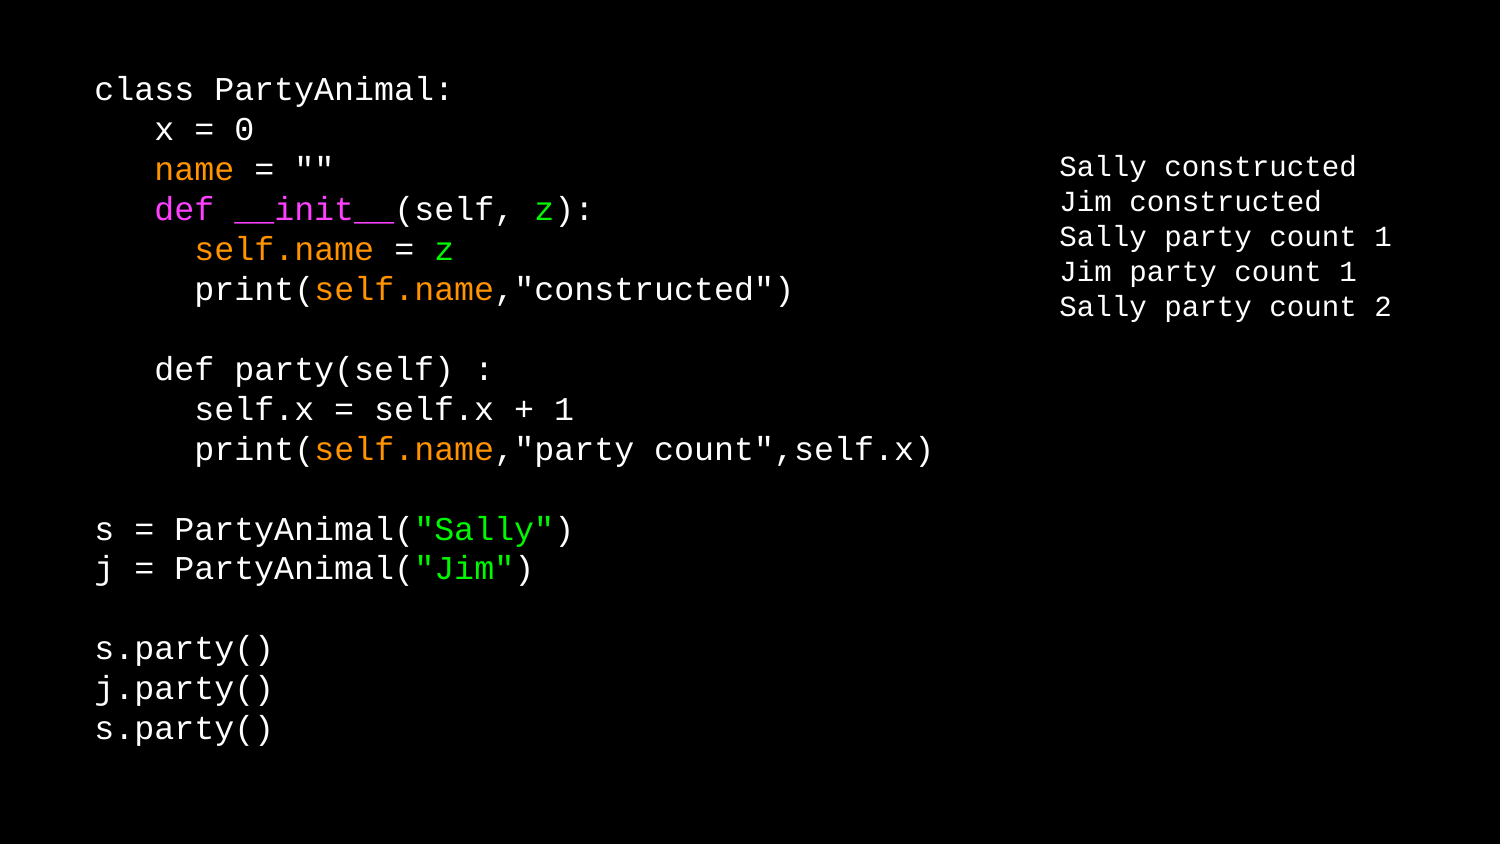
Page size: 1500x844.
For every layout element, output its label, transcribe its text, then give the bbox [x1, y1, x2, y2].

text_box class PartyAnimal: x = 0 name = "" def __init__(self, z): self.name = z print(self.name,"constructed") def party(self) : self.x = self.x + 1 print(self.name,"party count",self.x) s = PartyAnimal("Sally") j = PartyAnimal("Jim") s.party() j.party() s.party() [90, 28, 1016, 786]
title party.py [1016, 141, 1393, 427]
text_box Sally constructed Jim constructed Sally party count 1 Jim party count 1 Sally party count 2 [1044, 140, 1407, 330]
